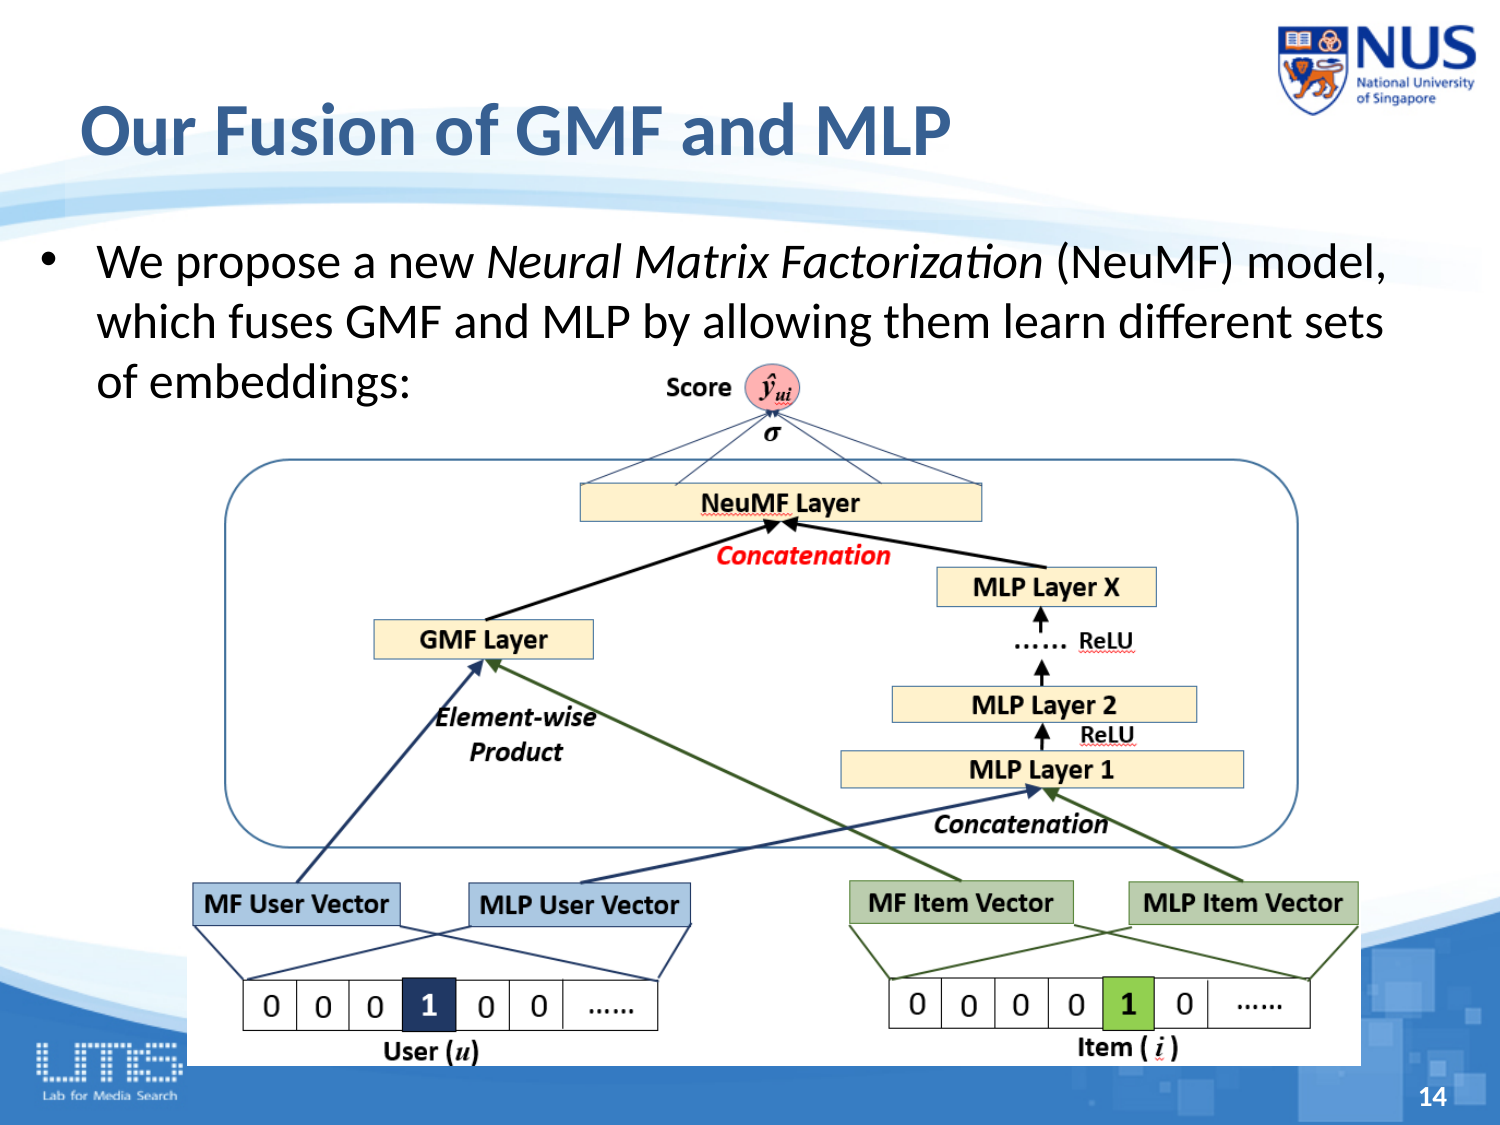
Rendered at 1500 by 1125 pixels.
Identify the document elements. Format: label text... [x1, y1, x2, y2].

title Our Fusion of GMF and MLP [64, 30, 1134, 220]
list We propose a new Neural Matrix Factorization (NeuMF) model, which fuses GMF and MLP by allowing them learn different sets of embeddings: [24, 220, 1423, 1021]
picture [0, 0, 1500, 1125]
slide_number 14 [1112, 1065, 1463, 1125]
